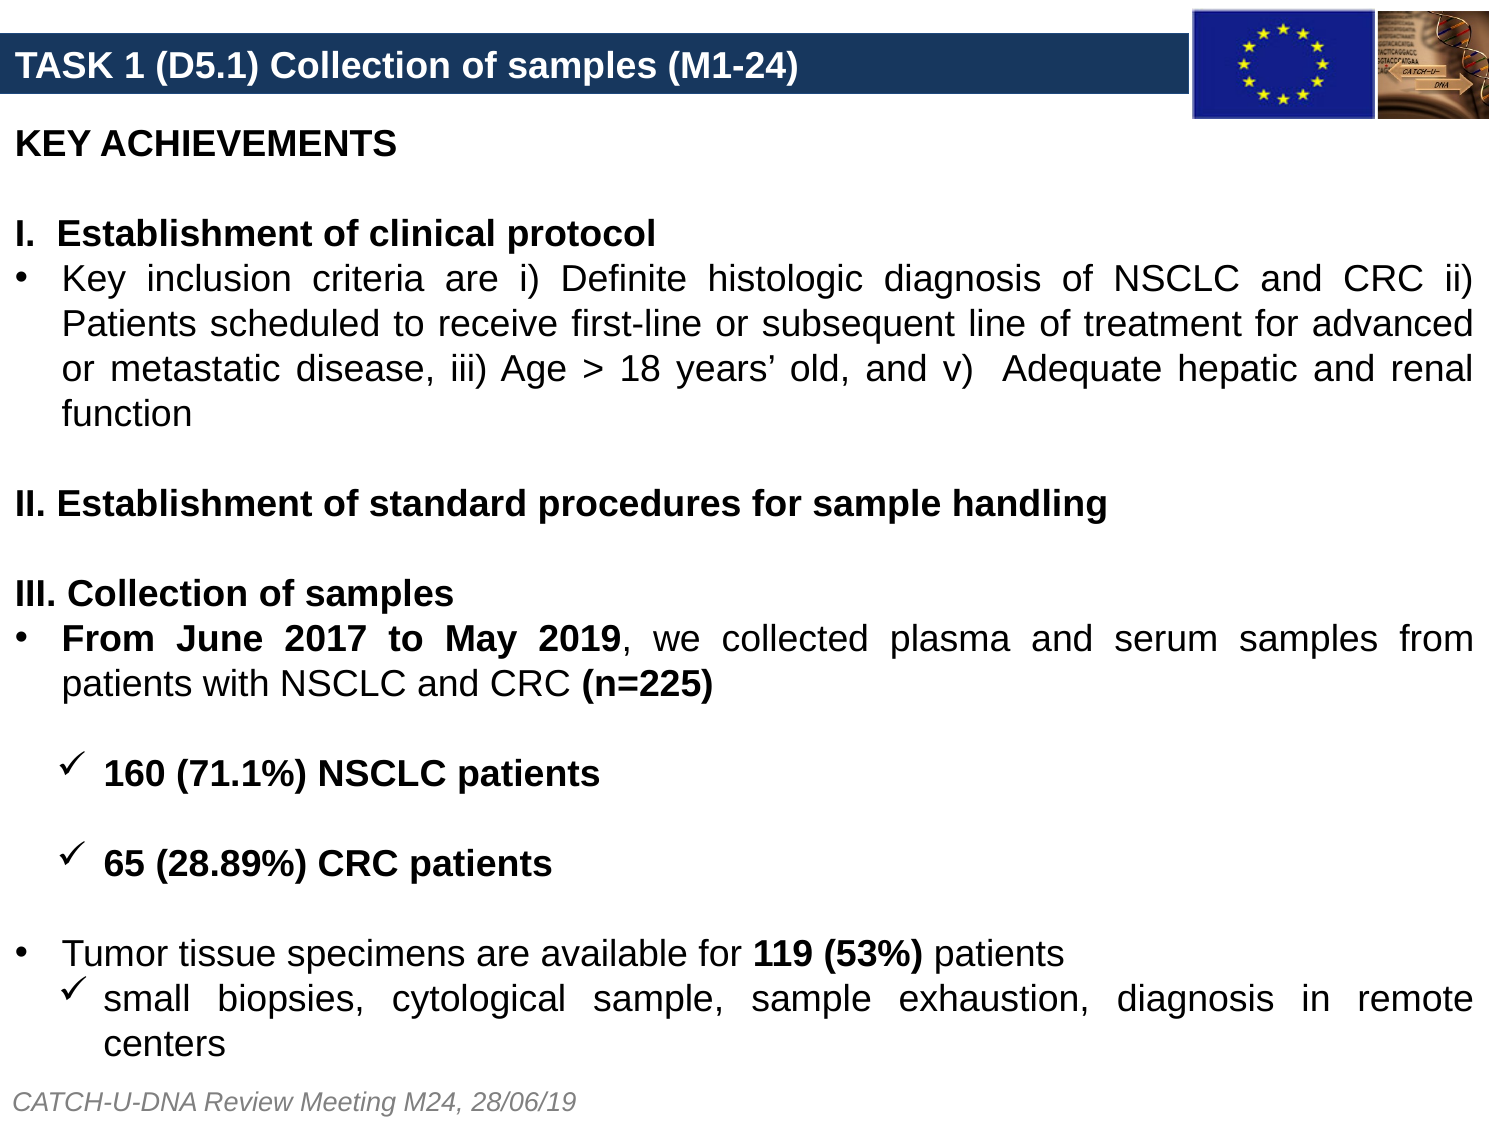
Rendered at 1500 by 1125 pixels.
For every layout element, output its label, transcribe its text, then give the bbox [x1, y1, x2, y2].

text_box TASK 1 (D5.1) Collection of samples (M1-24) [0, 33, 1187, 94]
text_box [1192, 8, 1490, 119]
text_box KEY ACHIEVEMENTS I. Establishment of clinical protocol Key inclusion criteria are i) Definite histologic diagnosis of NSCLC and CRC ii) Patients scheduled to receive first-line or subsequent line of treatment for advanced or metastatic disease, iii) Age > 18 years’ old, and v) Adequate hepatic and renal function II. Establishment of standard procedures for sample handling III. Collection of samples From June 2017 to May 2019, we collected plasma and serum samples from patients with NSCLC and CRC (n=225) 160 (71.1%) NSCLC patients 65 (28.89%) CRC patients Tumor tissue specimens are available for 119 (53%) patients small biopsies, cytological sample, sample exhaustion, diagnosis in remote centers [0, 111, 1489, 663]
text_box CATCH-U-DNA Review Meeting M24, 28/06/19 [0, 1076, 592, 1125]
text_box [0, 663, 1489, 713]
